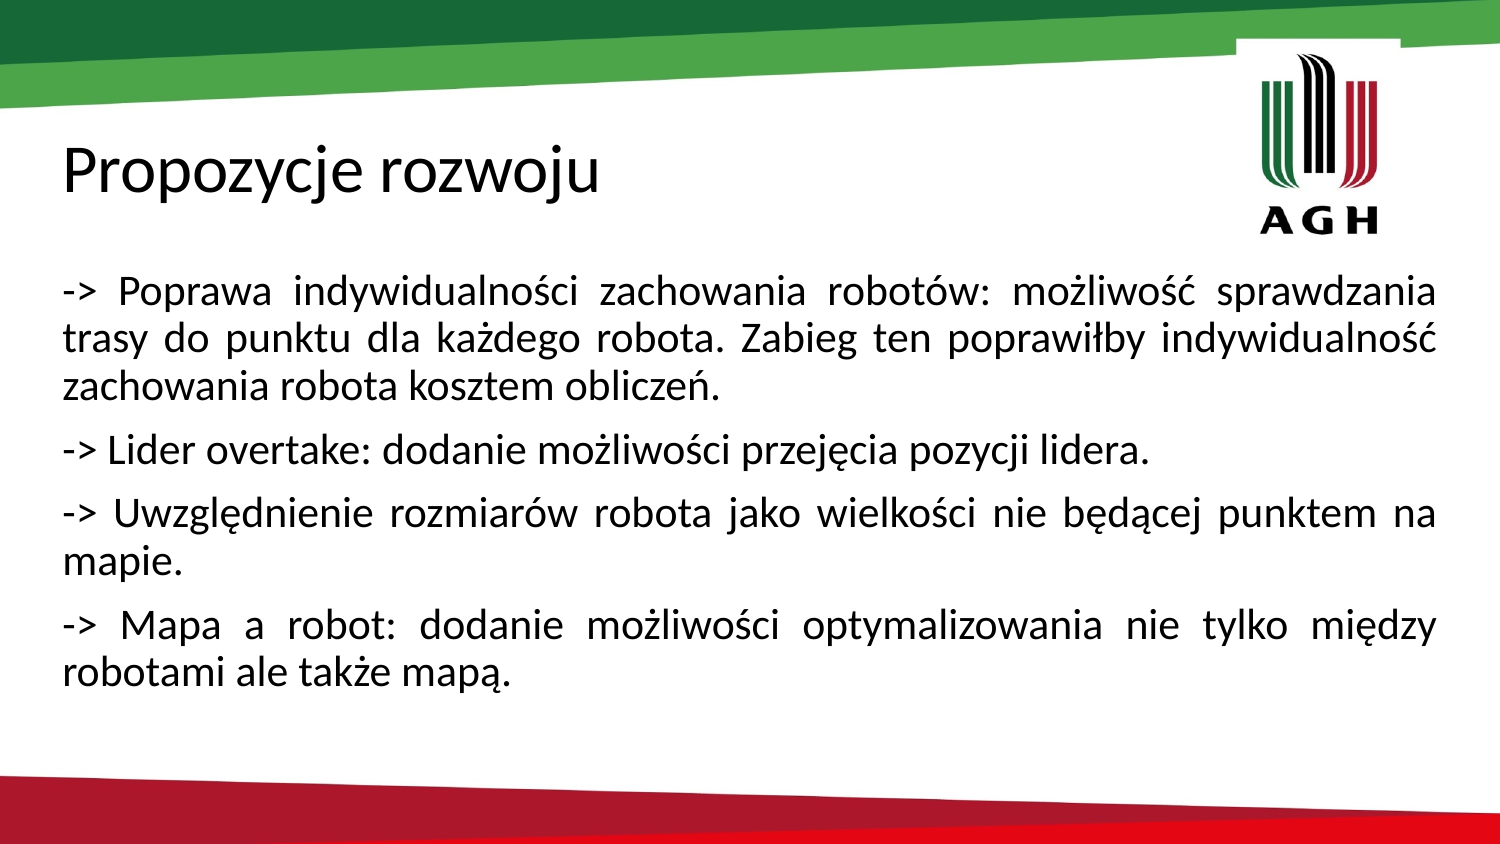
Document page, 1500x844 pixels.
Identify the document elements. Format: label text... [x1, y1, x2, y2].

list -> Poprawa indywidualności zachowania robotów: możliwość sprawdzania trasy do punktu dla każdego robota. Zabieg ten poprawiłby indywidualność zachowania robota kosztem obliczeń. -> Lider overtake: dodanie możliwości przejęcia pozycji lidera. -> Uwzględnienie rozmiarów robota jako wielkości nie będącej punktem na mapie. -> Mapa a robot: dodanie możliwości optymalizowania nie tylko między robotami ale także mapą. [51, 262, 1449, 721]
title Propozycje rozwoju [51, 123, 1449, 218]
picture [0, 0, 1500, 844]
